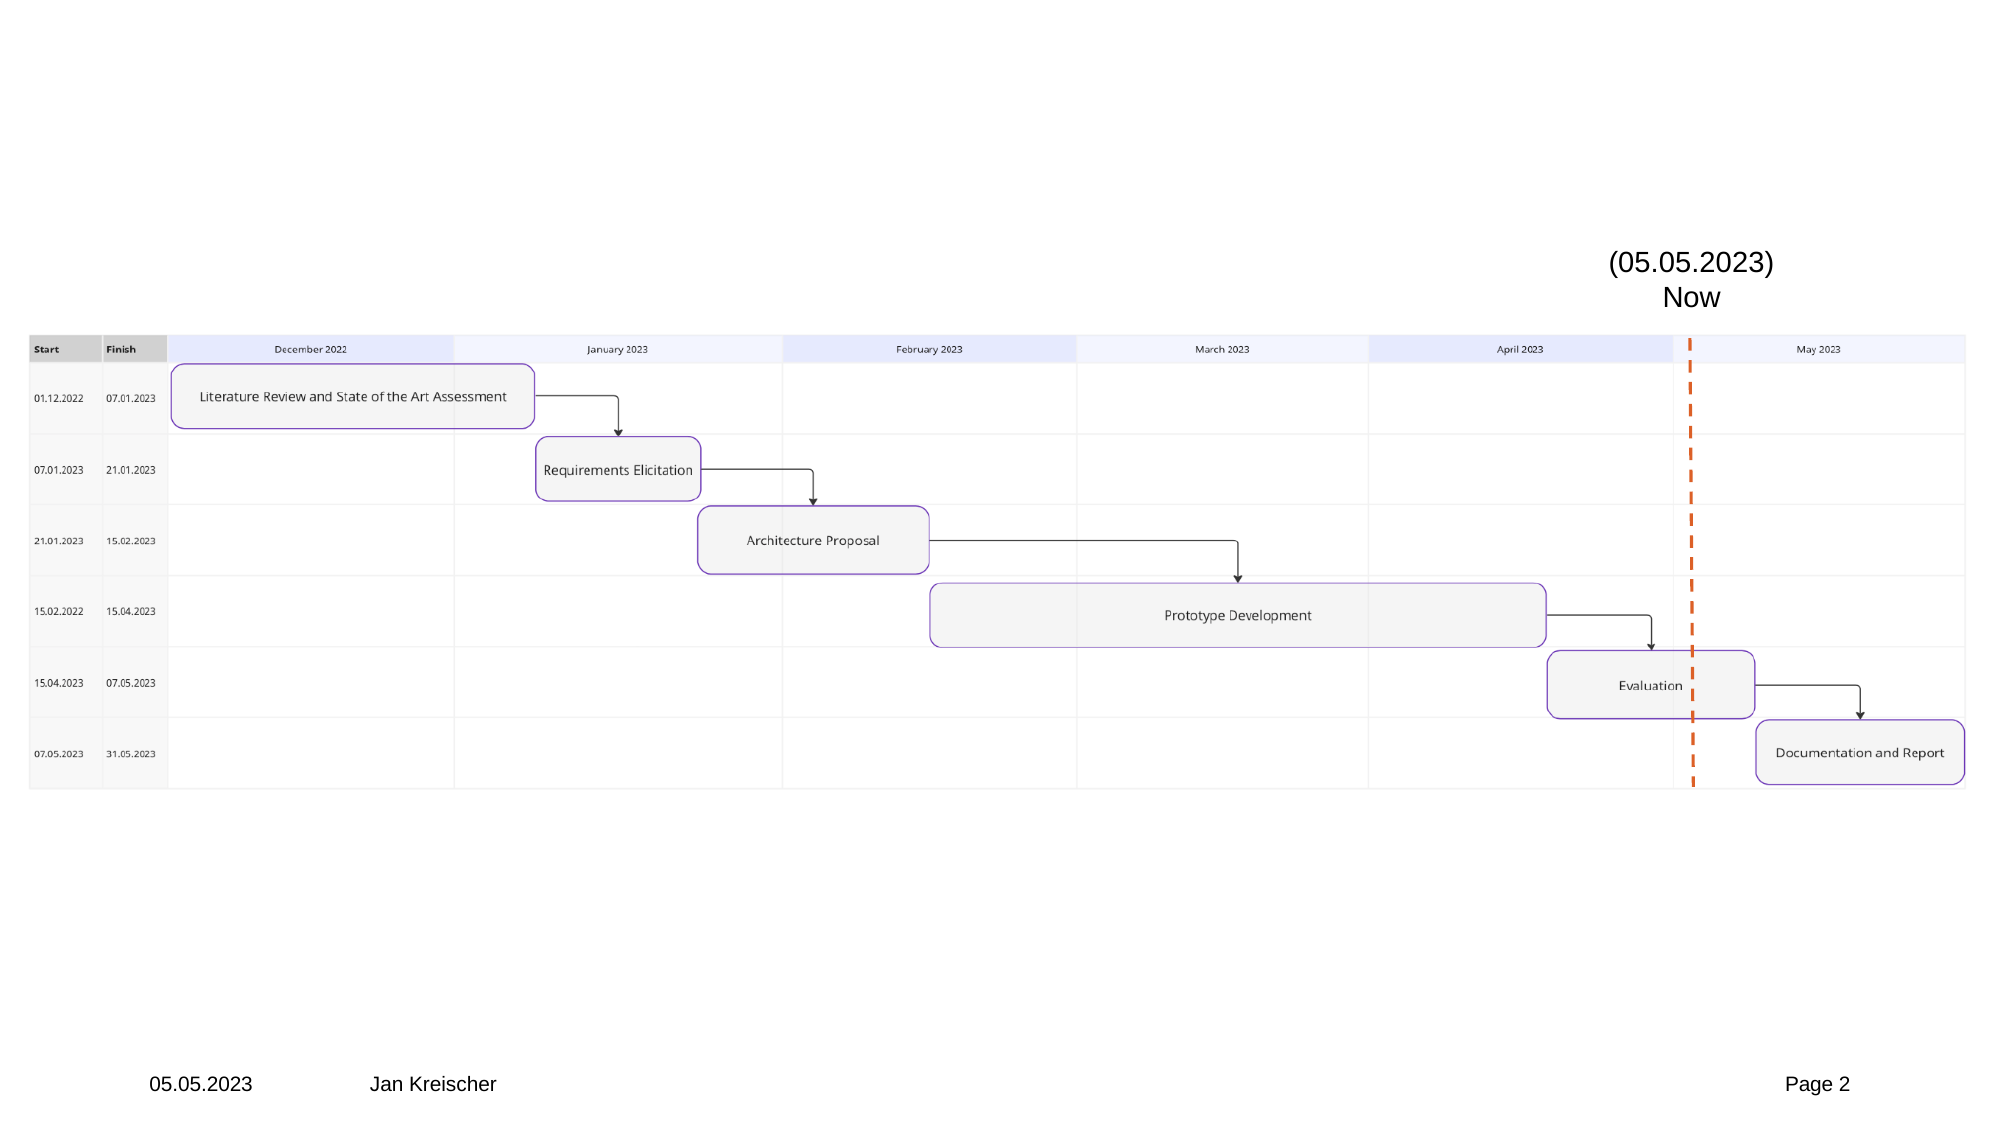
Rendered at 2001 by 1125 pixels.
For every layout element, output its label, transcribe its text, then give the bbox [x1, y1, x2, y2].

slide_number Page ‹#› [1714, 1070, 1851, 1106]
footer Jan Kreischer [369, 1070, 1520, 1106]
text_box (05.05.2023) Now [1579, 228, 1804, 329]
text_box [1689, 337, 1694, 788]
picture [24, 329, 1976, 796]
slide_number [149, 1070, 354, 1106]
